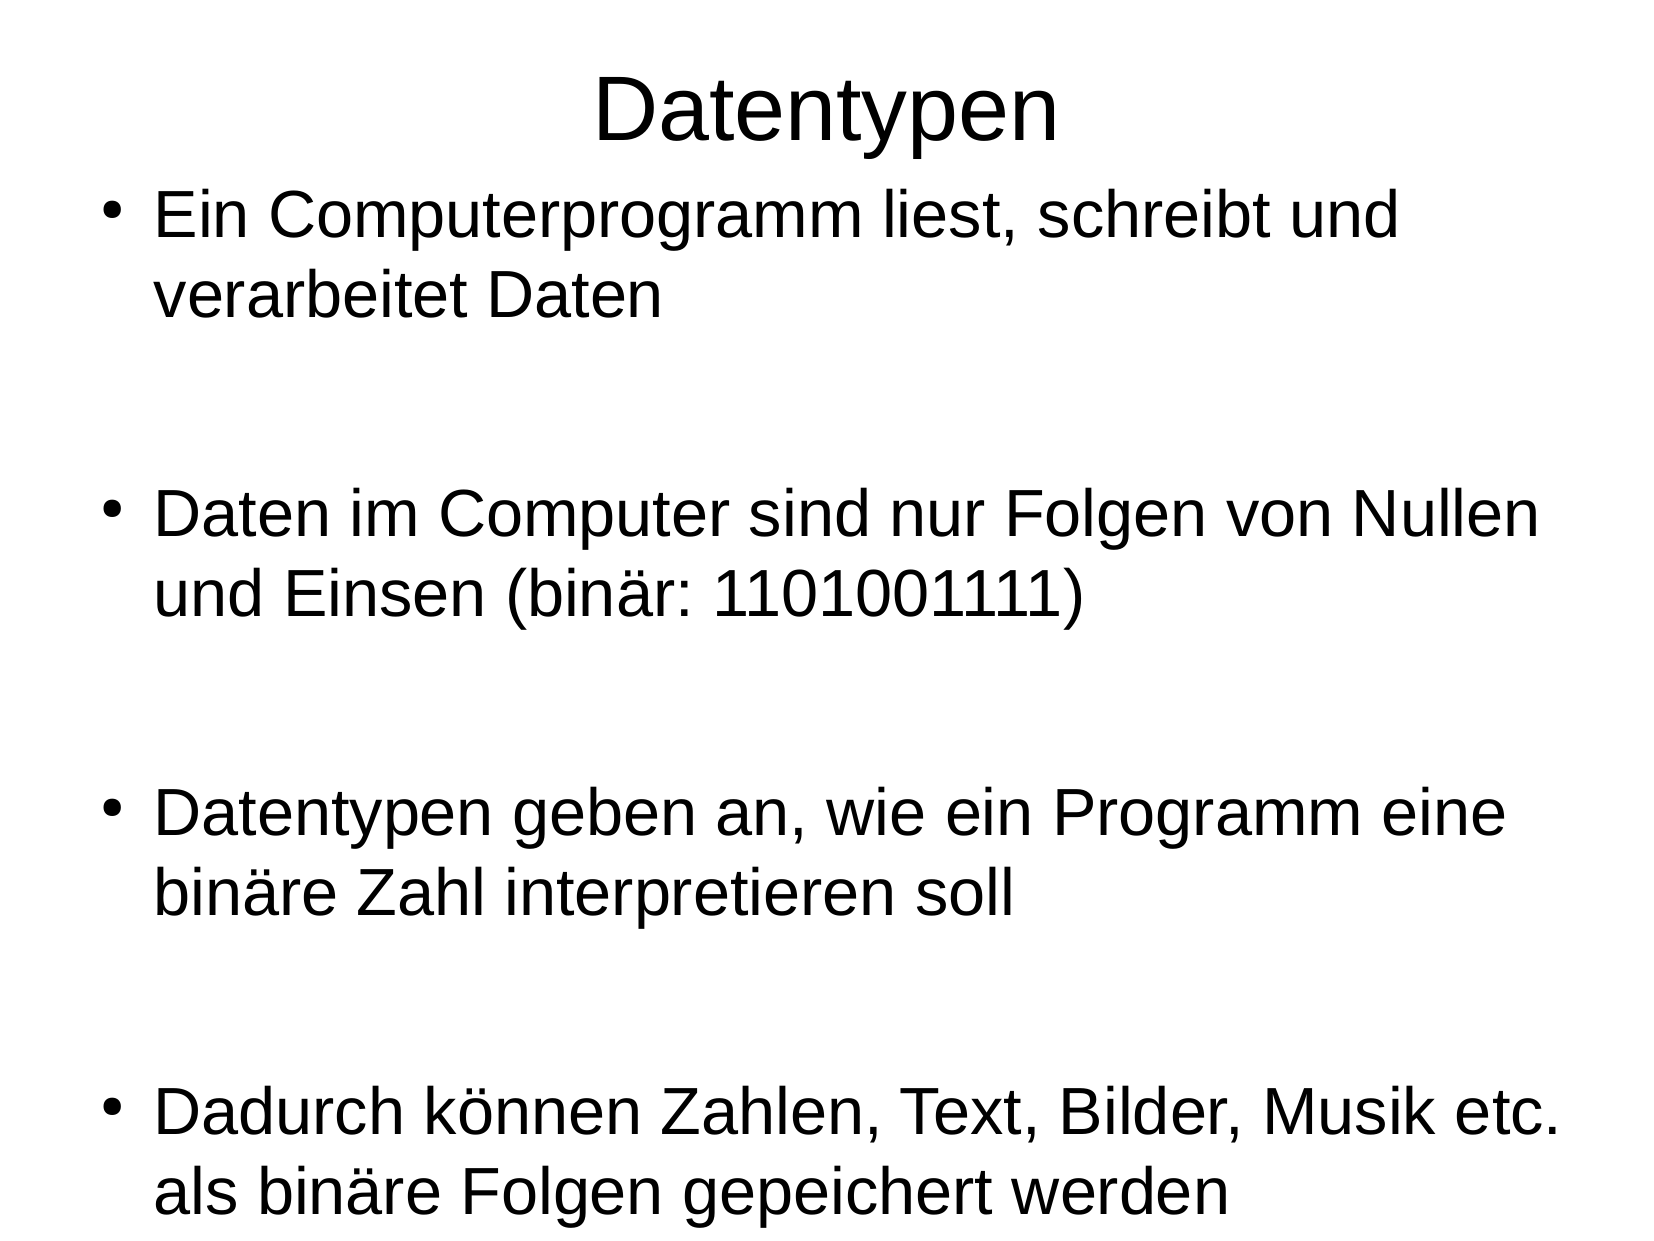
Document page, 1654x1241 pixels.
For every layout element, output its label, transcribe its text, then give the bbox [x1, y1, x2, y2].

list Ein Computerprogramm liest, schreibt und verarbeitet Daten Daten im Computer sind nur Folgen von Nullen und Einsen (binär: 1101001111) Datentypen geben an, wie ein Programm eine binäre Zahl interpretieren soll Dadurch können Zahlen, Text, Bilder, Musik etc. als binäre Folgen gepeichert werden [82, 171, 1571, 1117]
title Datentypen [82, 0, 1571, 171]
